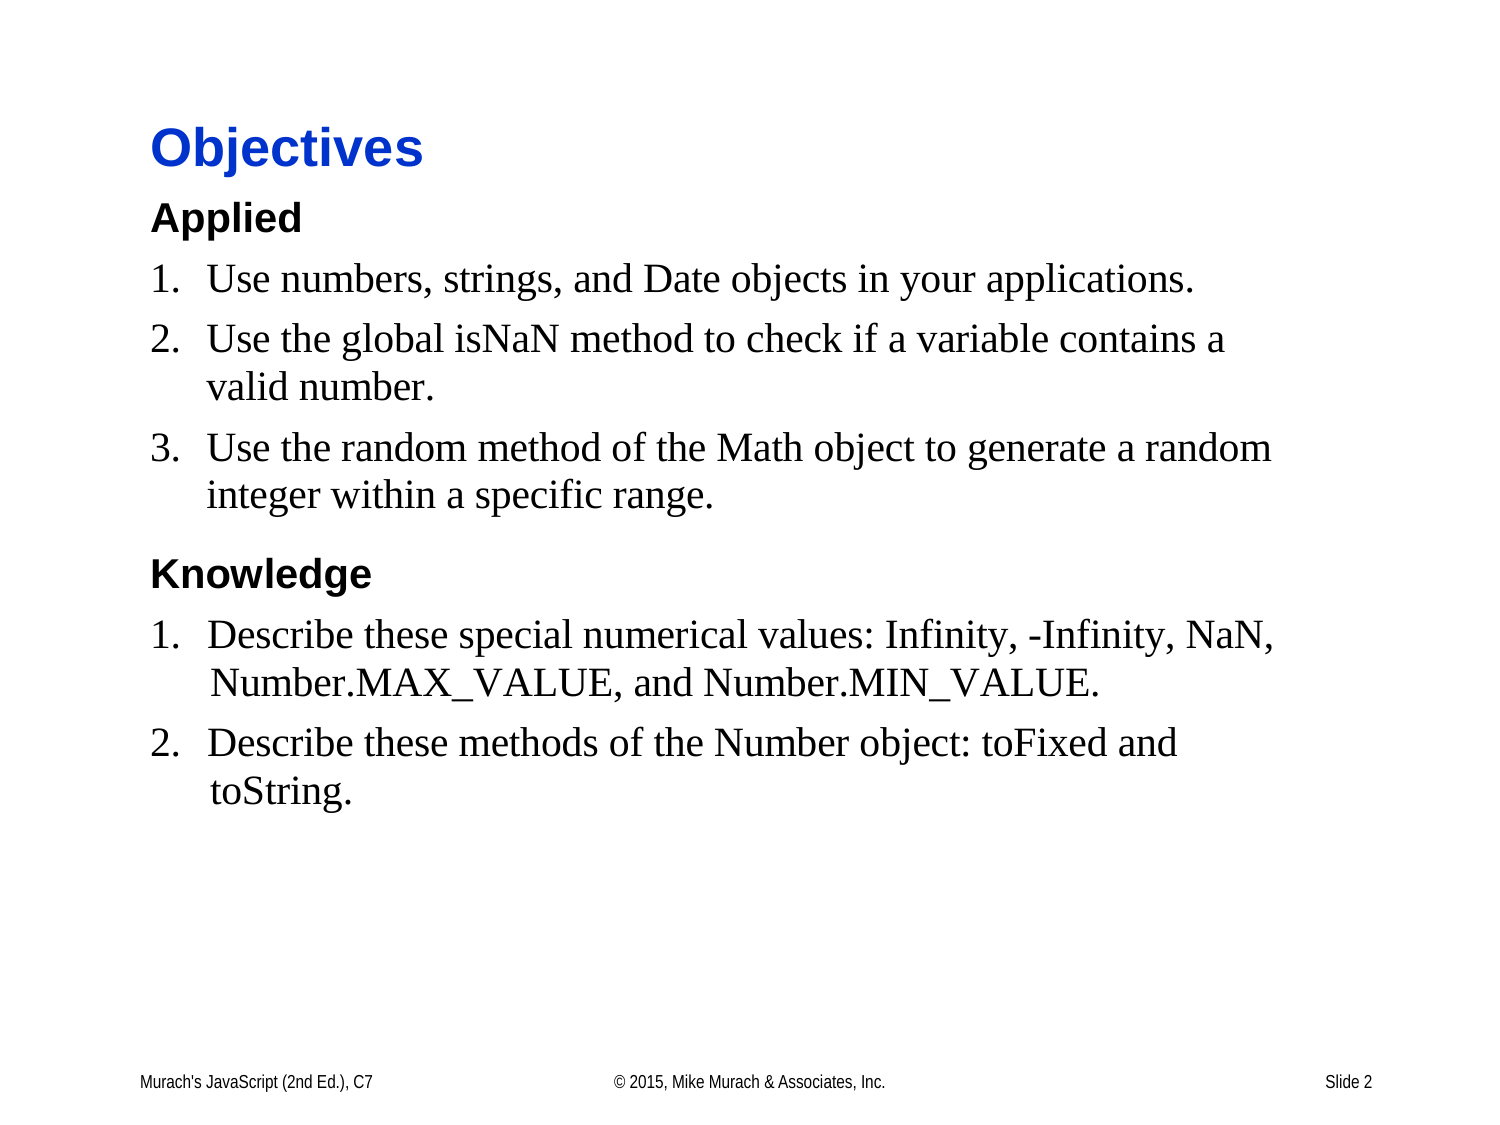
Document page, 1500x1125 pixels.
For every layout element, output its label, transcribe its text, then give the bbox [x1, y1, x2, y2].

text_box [149, 162, 1348, 828]
footer © 2015, Mike Murach & Associates, Inc. [474, 1025, 1025, 1100]
slide_number Murach's JavaScript (2nd Ed.), C7 [125, 1025, 450, 1100]
slide_number Slide 2 [1074, 1025, 1388, 1100]
title Objectives [150, 112, 1350, 162]
